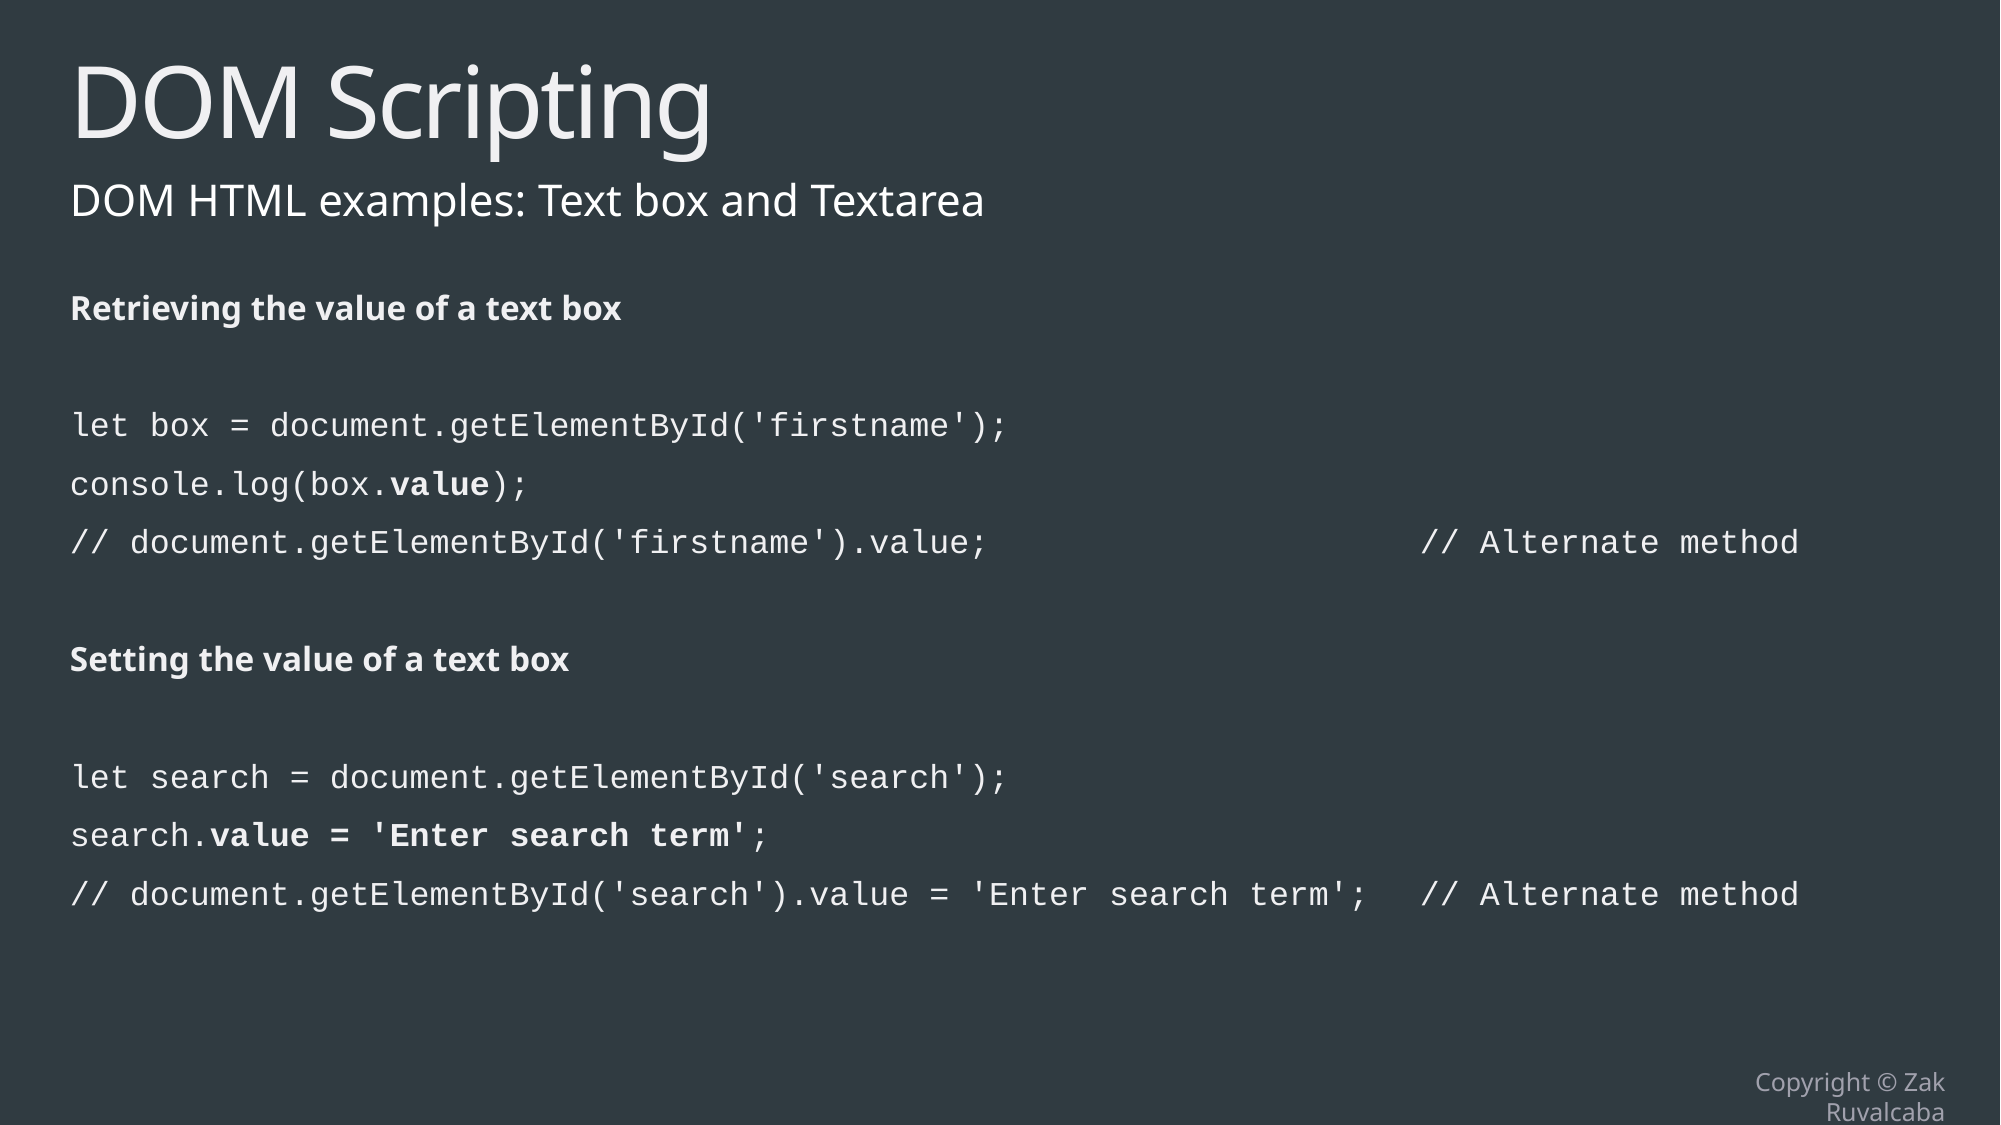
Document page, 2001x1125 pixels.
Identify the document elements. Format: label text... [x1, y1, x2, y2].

list DOM HTML examples: Text box and Textarea [55, 149, 1820, 209]
title DOM Scripting [55, 30, 1819, 149]
list Retrieving the value of a text box let box = document.getElementById('firstname'); console.log(box.value); // document.getElementById('firstname').value; // Alternate method Setting the value of a text box let search = document.getElementById('search'); search.value = 'Enter search term'; // document.getElementById('search').value = 'Enter search term'; // Alternate method [55, 267, 1941, 1035]
